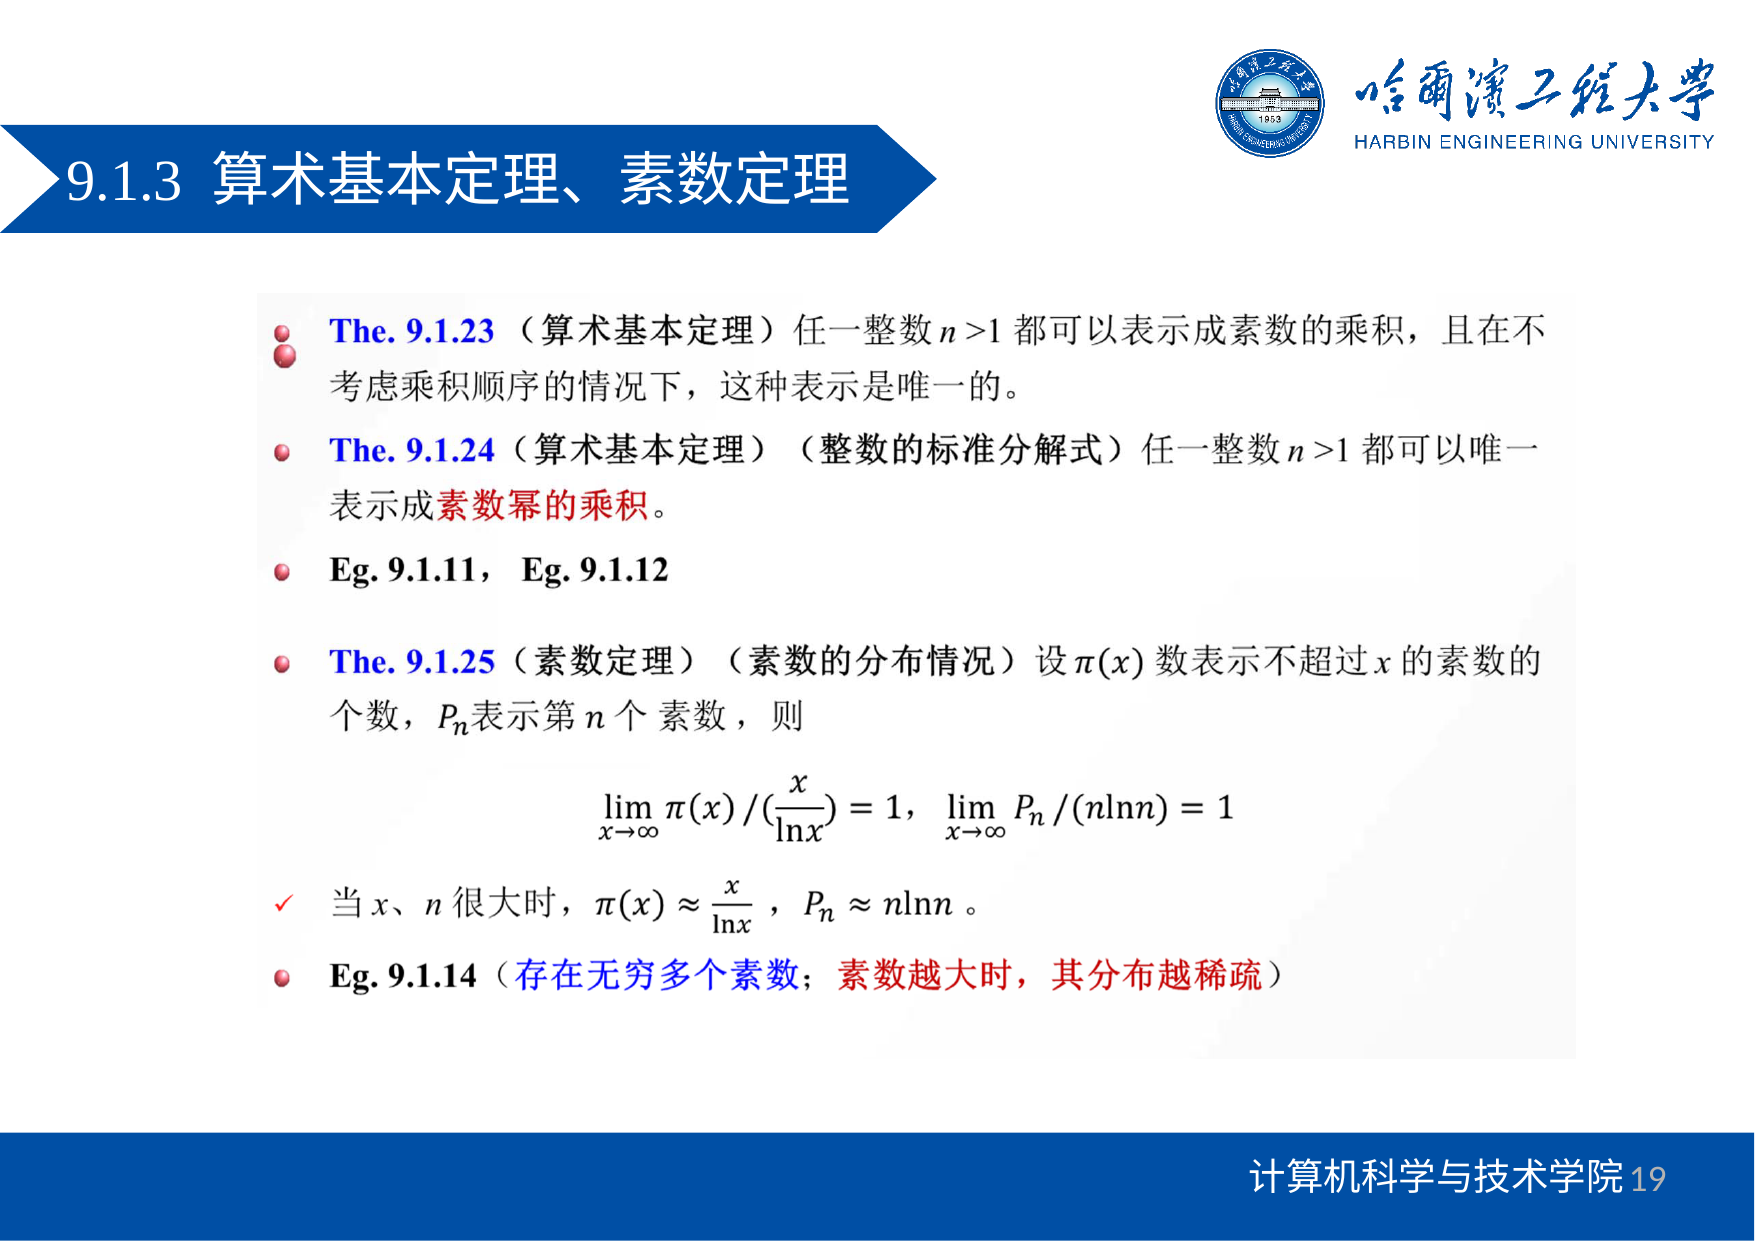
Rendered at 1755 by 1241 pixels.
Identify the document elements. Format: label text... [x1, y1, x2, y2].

picture [1190, 30, 1739, 176]
text_box [257, 293, 1576, 1059]
slide_number 19 [1263, 1153, 1667, 1216]
title 9.1.3 算术基本定理、素数定理 [64, 140, 953, 350]
